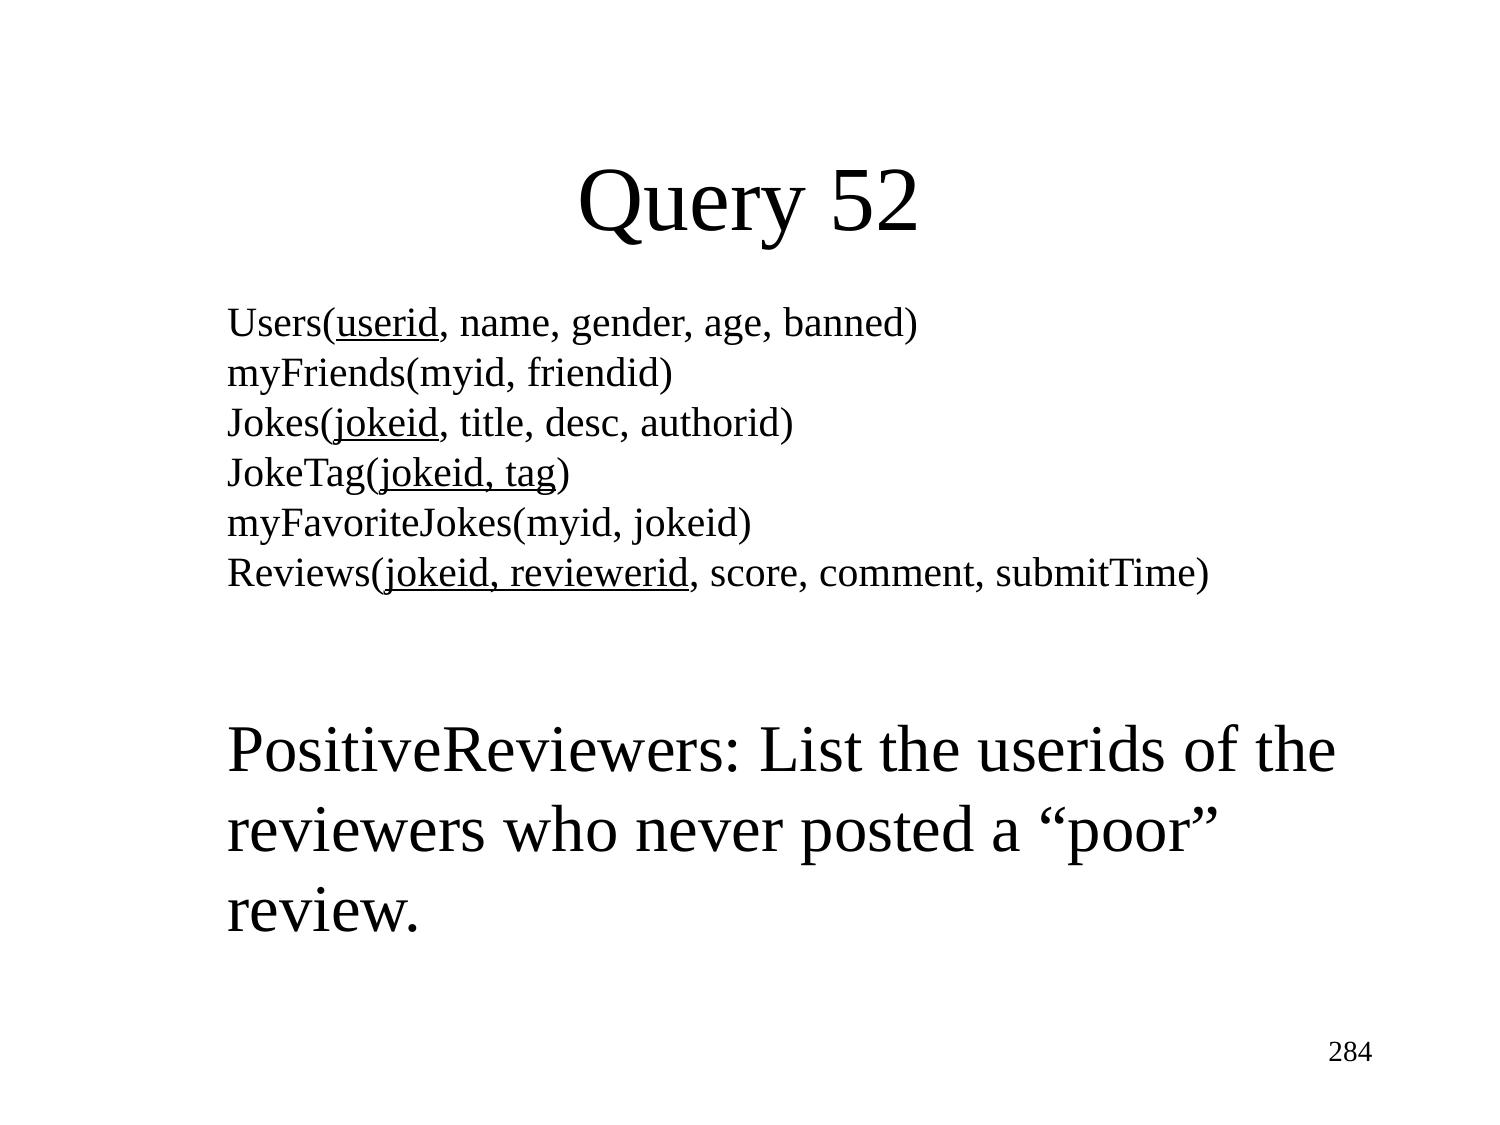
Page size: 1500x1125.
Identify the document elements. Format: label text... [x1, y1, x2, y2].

title Query 52 [112, 99, 1388, 288]
text_box PositiveReviewers: List the userids of the reviewers who never posted a “poor” review. [212, 696, 1441, 952]
slide_number 284 [1074, 1024, 1388, 1101]
text_box Users(userid, name, gender, age, banned) myFriends(myid, friendid) Jokes(jokeid, title, desc, authorid) JokeTag(jokeid, tag) myFavoriteJokes(myid, jokeid) Reviews(jokeid, reviewerid, score, comment, submitTime) [212, 287, 1263, 603]
